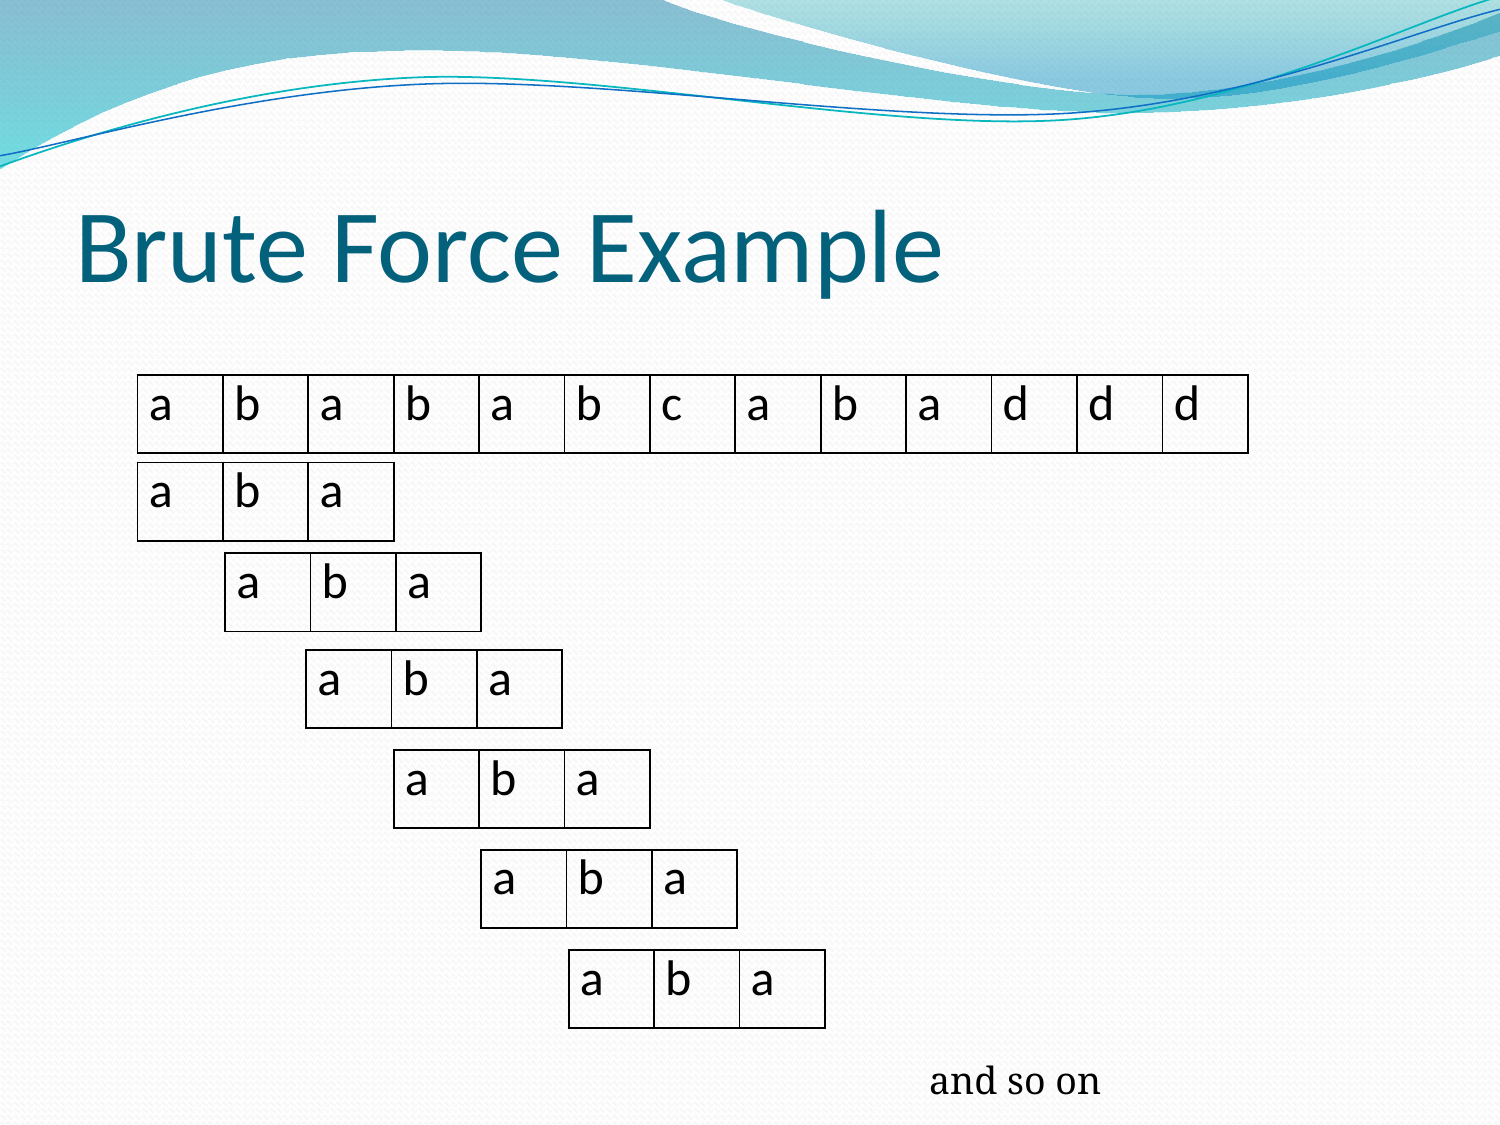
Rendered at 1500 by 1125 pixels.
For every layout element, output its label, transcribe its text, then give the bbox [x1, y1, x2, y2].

table_header a [736, 376, 820, 452]
table_header a [309, 376, 393, 452]
table_header a [478, 651, 561, 727]
table_header a [226, 554, 310, 631]
table_header a [907, 376, 991, 452]
table_header a [565, 751, 649, 827]
table_header d [992, 376, 1076, 452]
table_header b [224, 463, 307, 540]
table_header a [309, 463, 393, 540]
table_header c [651, 376, 734, 452]
table_header d [1078, 376, 1162, 452]
table_header b [311, 554, 395, 631]
table_header a [740, 951, 824, 1027]
table_header b [224, 376, 307, 452]
table_header a [570, 951, 653, 1027]
table_header a [395, 751, 478, 827]
table_header a [138, 376, 222, 452]
table_header b [565, 376, 649, 452]
table_header b [655, 951, 739, 1027]
table_header b [395, 376, 478, 452]
table_header a [307, 651, 391, 727]
table_header a [397, 554, 480, 631]
text_box and so on [914, 1049, 1117, 1110]
table_header a [480, 376, 564, 452]
table_header b [822, 376, 905, 452]
table_header b [567, 851, 651, 927]
table_header a [138, 463, 222, 540]
table_header a [653, 851, 736, 927]
table_header a [482, 851, 566, 927]
title Brute Force Example [75, 115, 1425, 303]
table_header d [1163, 376, 1247, 452]
table_header b [480, 751, 564, 827]
table_header b [392, 651, 476, 727]
